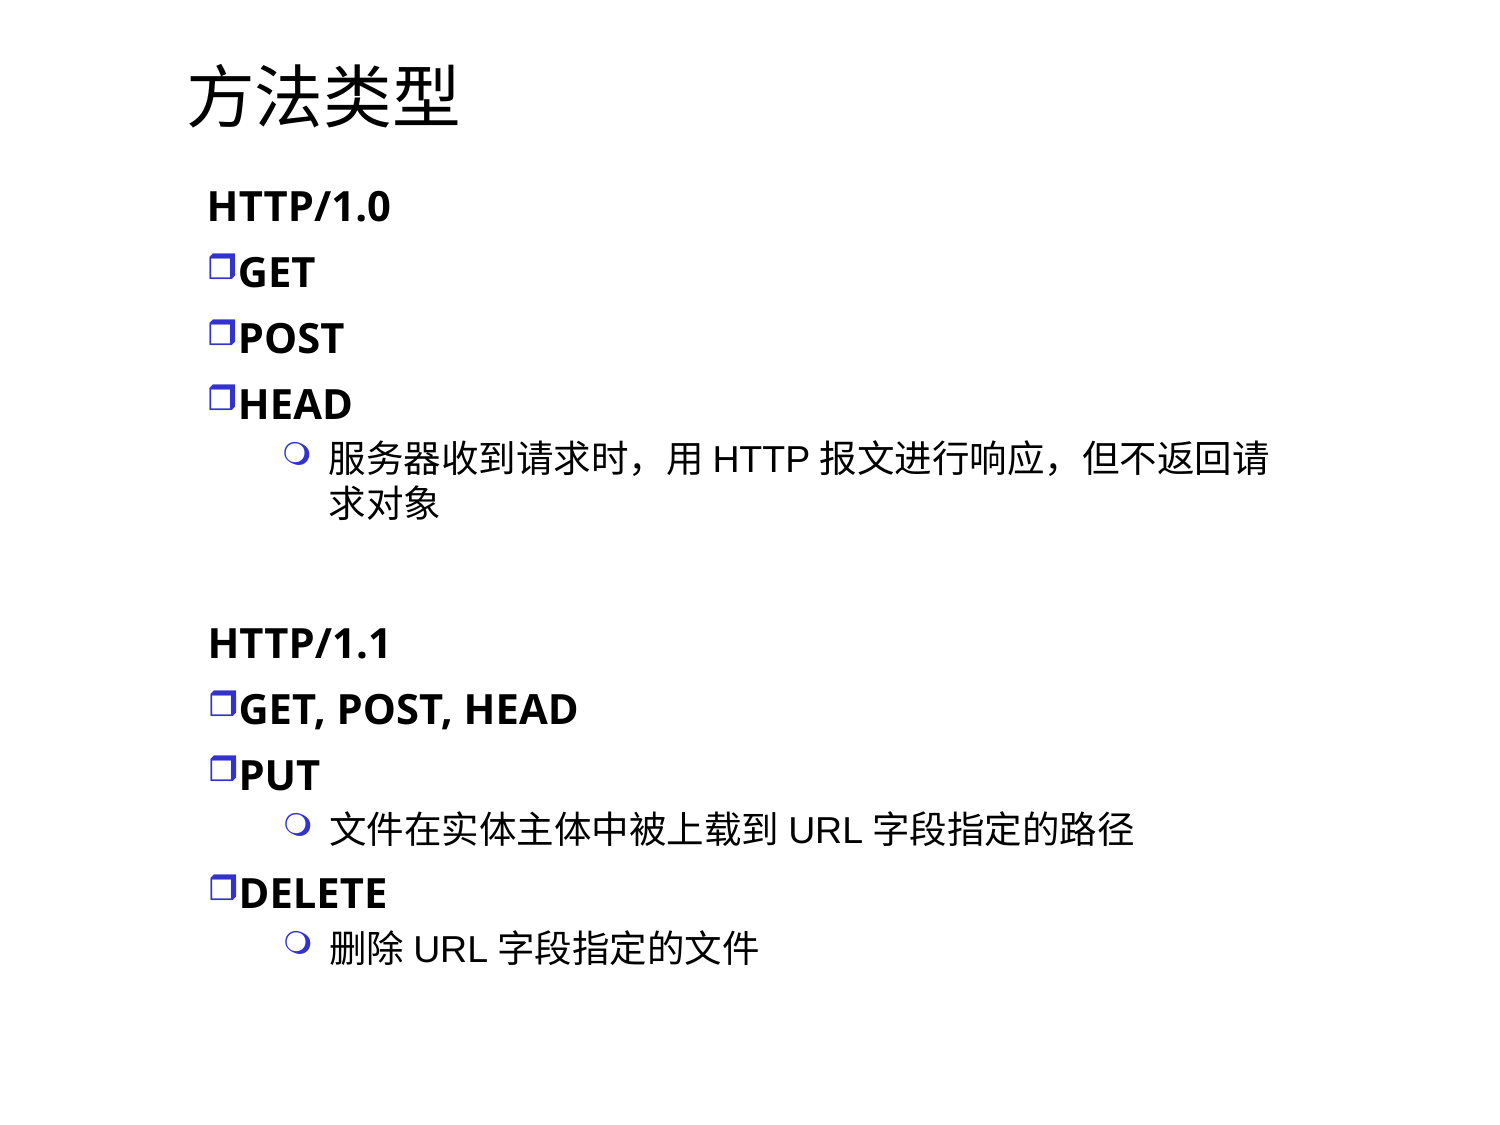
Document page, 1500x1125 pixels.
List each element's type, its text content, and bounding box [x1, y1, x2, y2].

list HTTP/1.1 GET, POST, HEAD PUT 文件在实体主体中被上载到URL字段指定的路径 DELETE 删除URL字段指定的文件 [192, 609, 1296, 1083]
list HTTP/1.0 GET POST HEAD 服务器收到请求时，用HTTP报文进行响应，但不返回请求对象 [191, 172, 1295, 669]
title 方法类型 [171, 42, 1274, 158]
